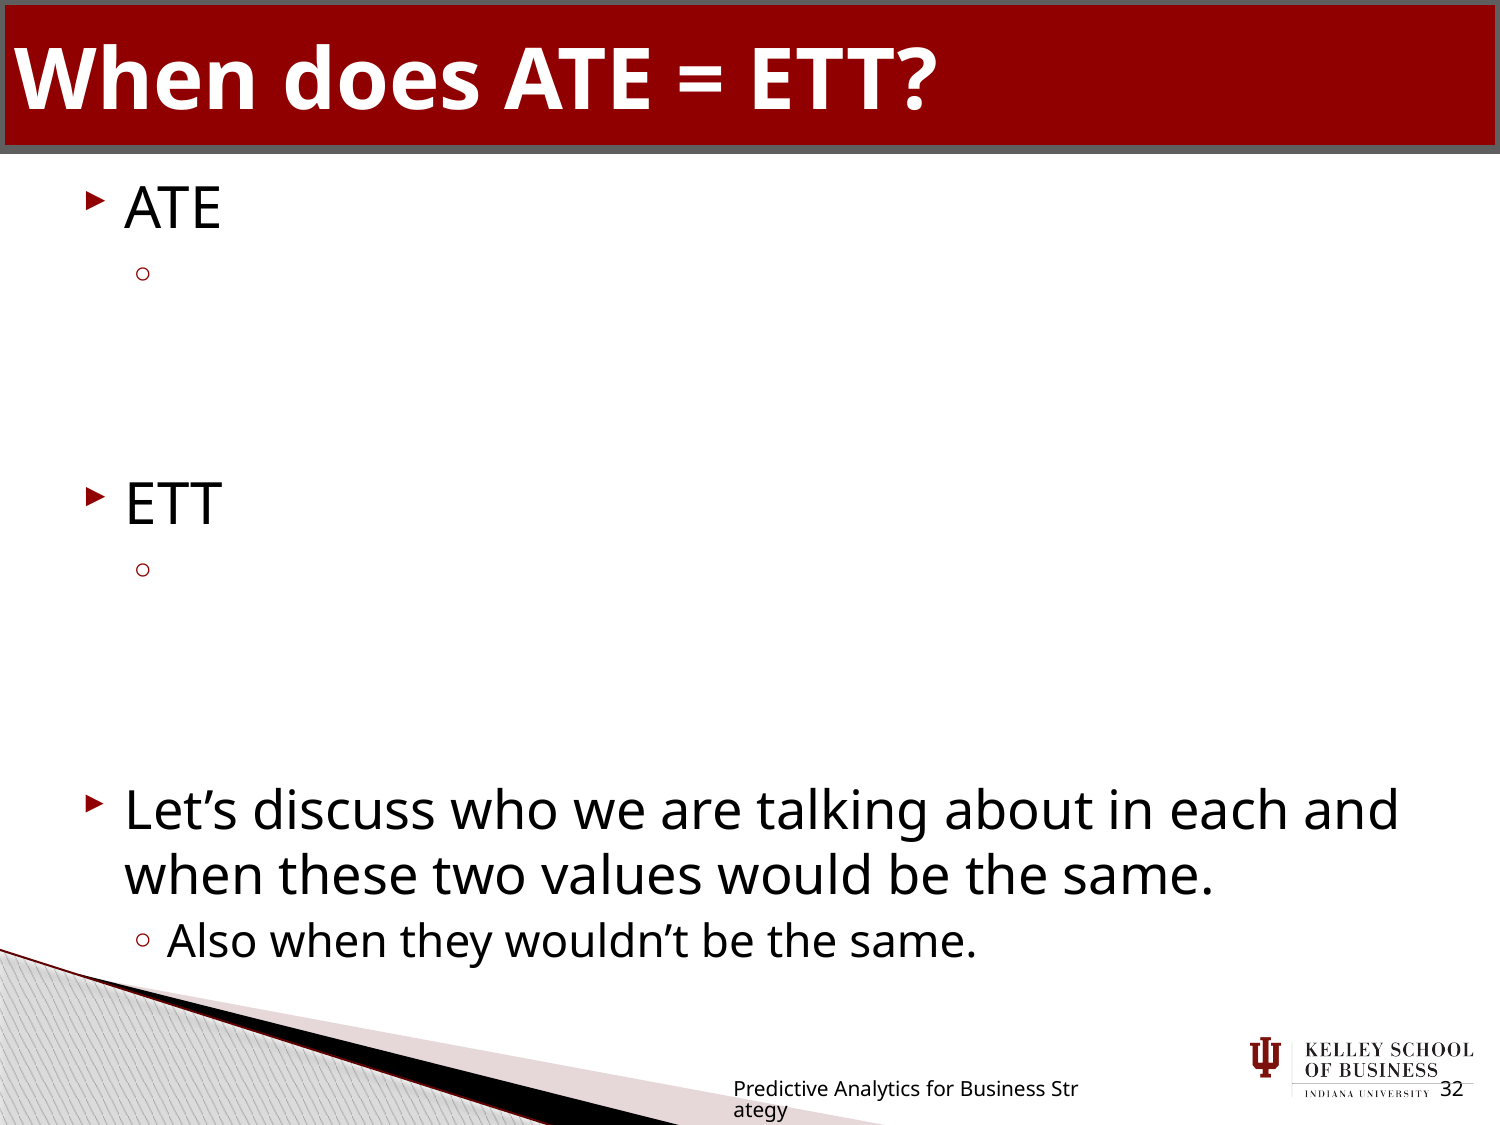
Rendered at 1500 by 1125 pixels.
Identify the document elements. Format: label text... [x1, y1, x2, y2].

slide_number 32 [1468, 1107, 1479, 1112]
title When does ATE = ETT? [0, 0, 1500, 154]
picture [1249, 1037, 1476, 1101]
footer Predictive Analytics for Business Strategy [718, 1051, 1105, 1112]
